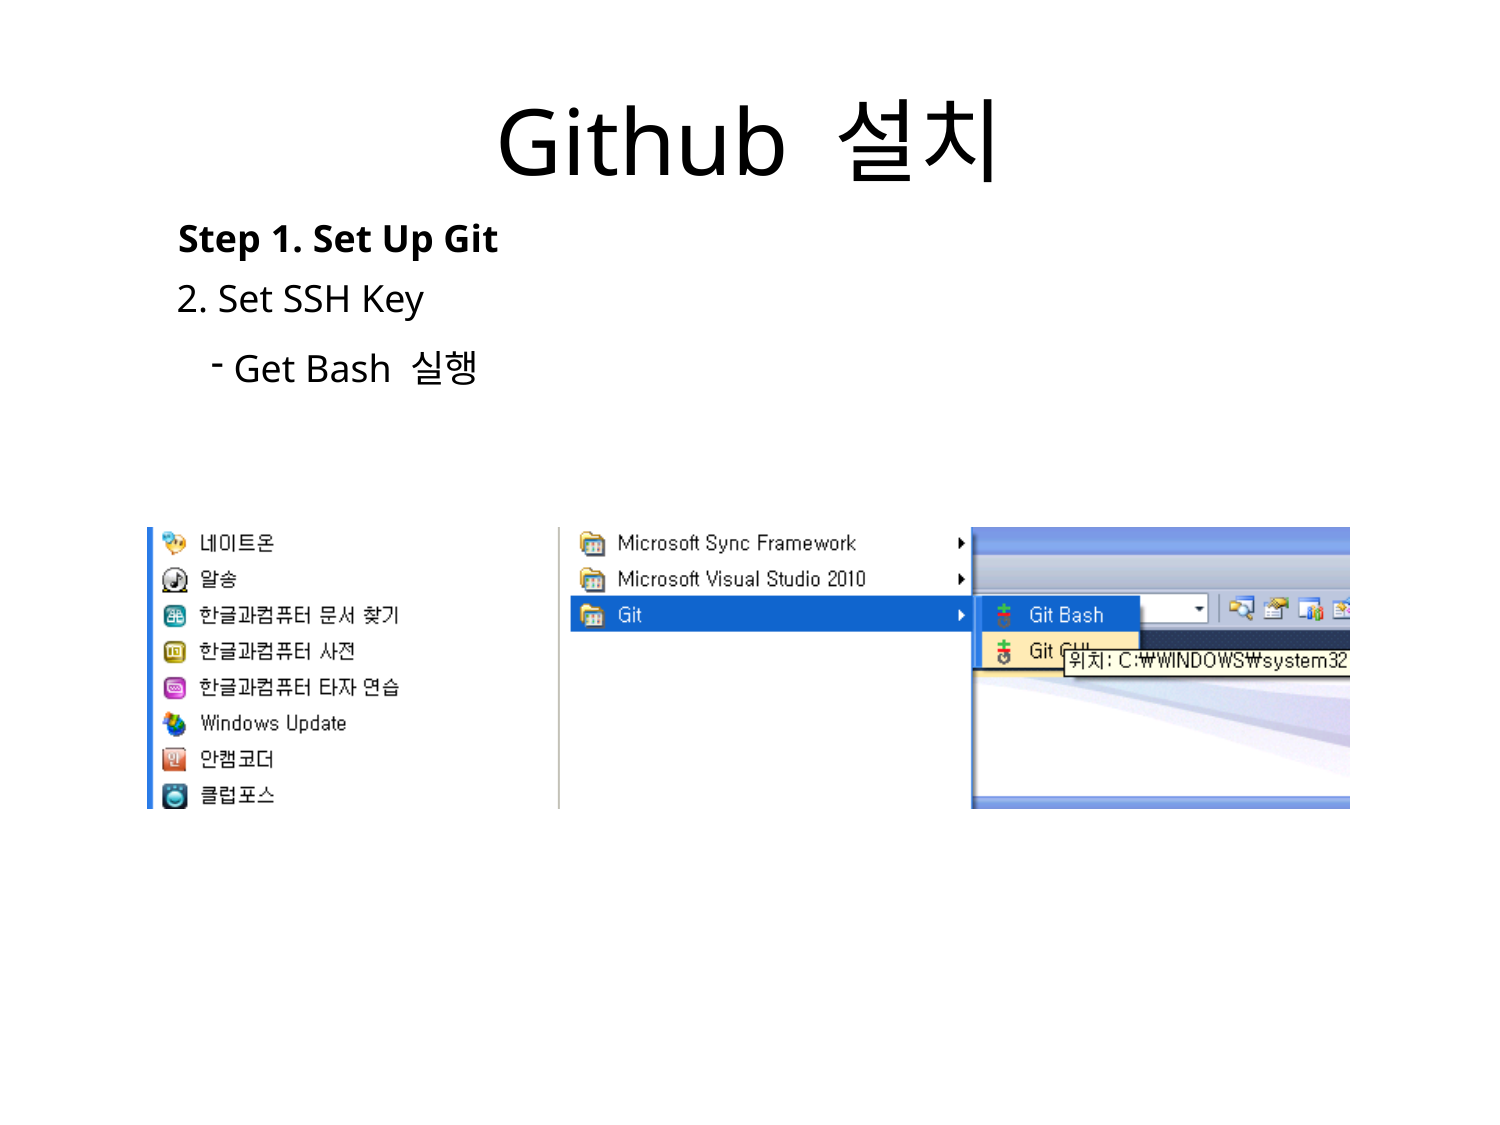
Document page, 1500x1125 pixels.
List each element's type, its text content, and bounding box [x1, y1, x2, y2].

text_box Step 1. Set Up Git [163, 208, 524, 268]
picture [147, 526, 1350, 809]
text_box 2. Set SSH Key [161, 267, 440, 327]
text_box Get Bash 실행 [196, 338, 495, 398]
title Github 설치 [75, 45, 1425, 233]
